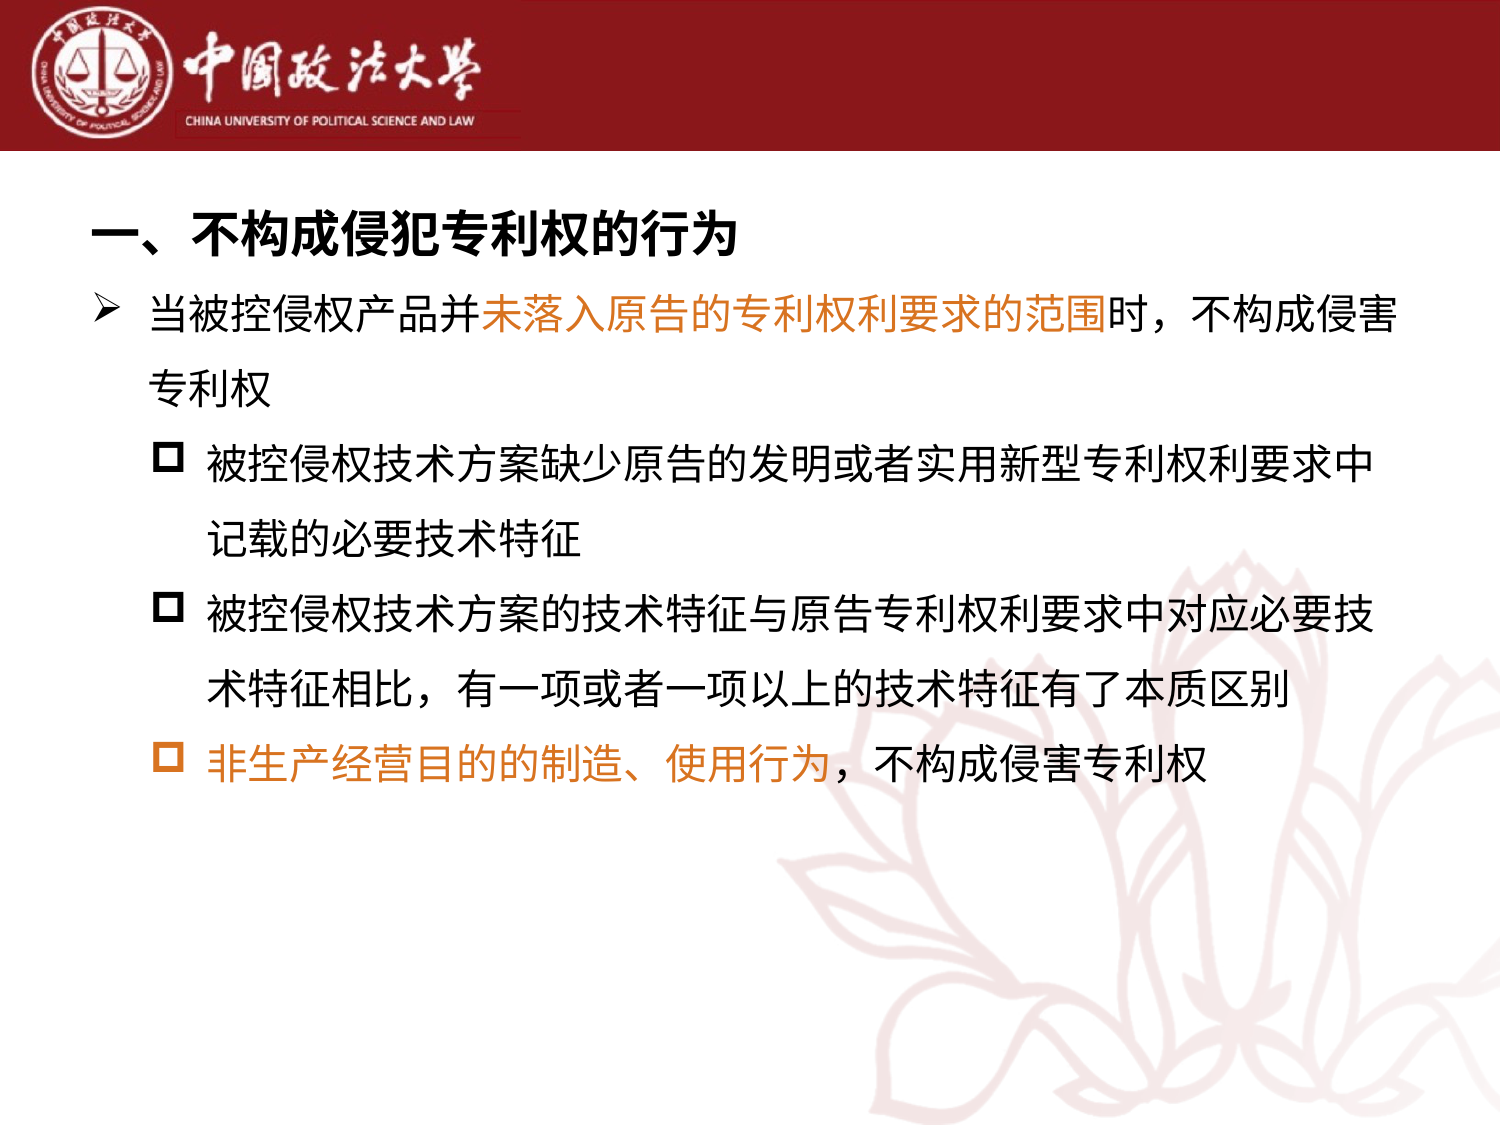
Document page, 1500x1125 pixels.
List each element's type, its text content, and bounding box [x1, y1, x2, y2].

picture [773, 533, 1500, 1125]
picture [0, 0, 1500, 151]
text_box 一、不构成侵犯专利权的行为 当被控侵权产品并未落入原告的专利权利要求的范围时，不构成侵害专利权 被控侵权技术方案缺少原告的发明或者实用新型专利权利要求中记载的必要技术特征 被控侵权技术方案的技术特征与原告专利权利要求中对应必要技术特征相比，有一项或者一项以上的技术特征有了本质区别 非生产经营目的的制造、使用行为，不构成侵害专利权 [76, 165, 1423, 795]
